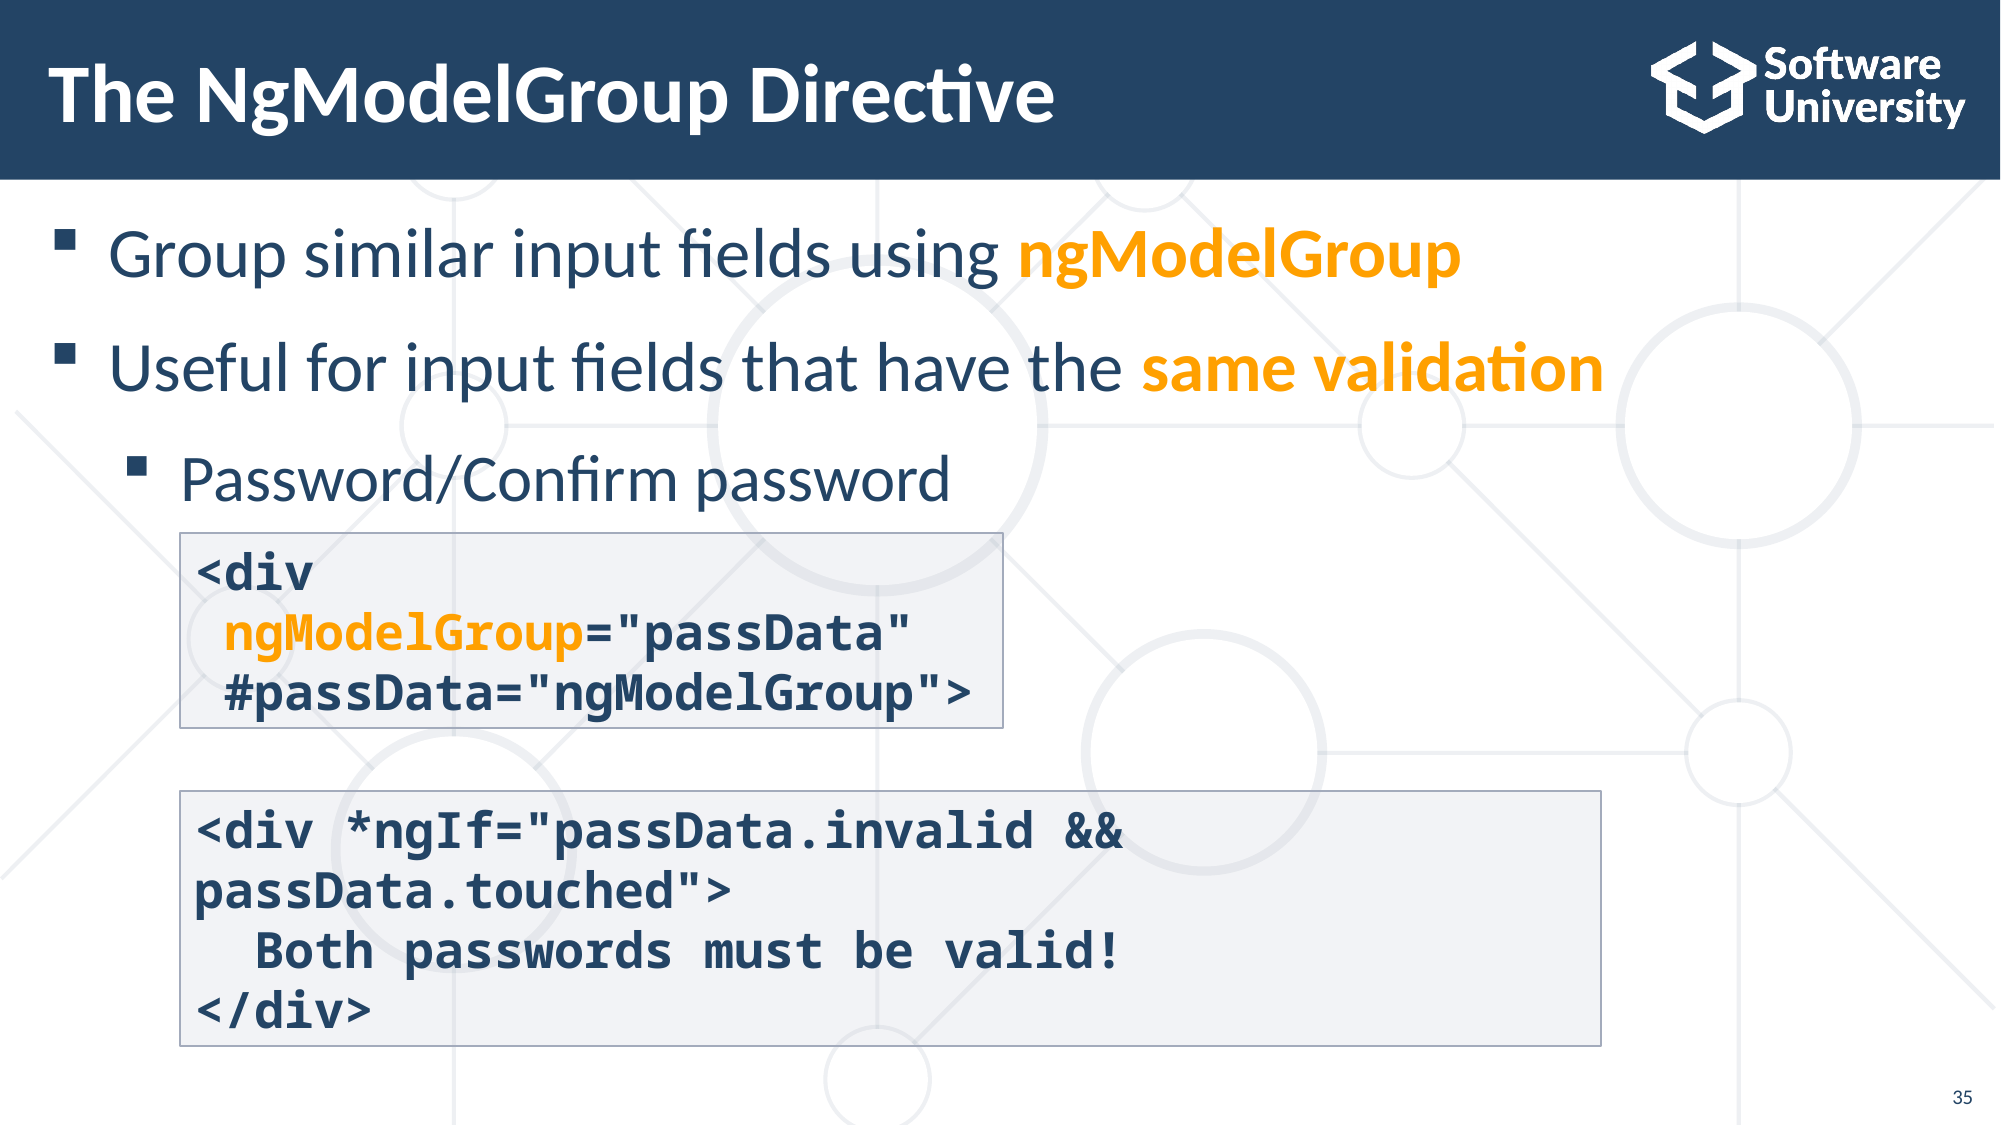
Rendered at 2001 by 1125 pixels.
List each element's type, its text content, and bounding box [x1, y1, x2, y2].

slide_number 35 [1927, 1067, 1989, 1117]
text_box <div ngModelGroup="passData" #passData="ngModelGroup"> [179, 532, 1004, 728]
title The NgModelGroup Directive [31, 16, 1625, 162]
picture [1651, 41, 1966, 134]
list Group similar input fields using ngModelGroup Useful for input fields that have the same validation Password/Confirm password [31, 196, 1970, 1104]
text_box <div *ngIf="passData.invalid && passData.touched"> Both passwords must be valid! </div> [179, 791, 1602, 1046]
